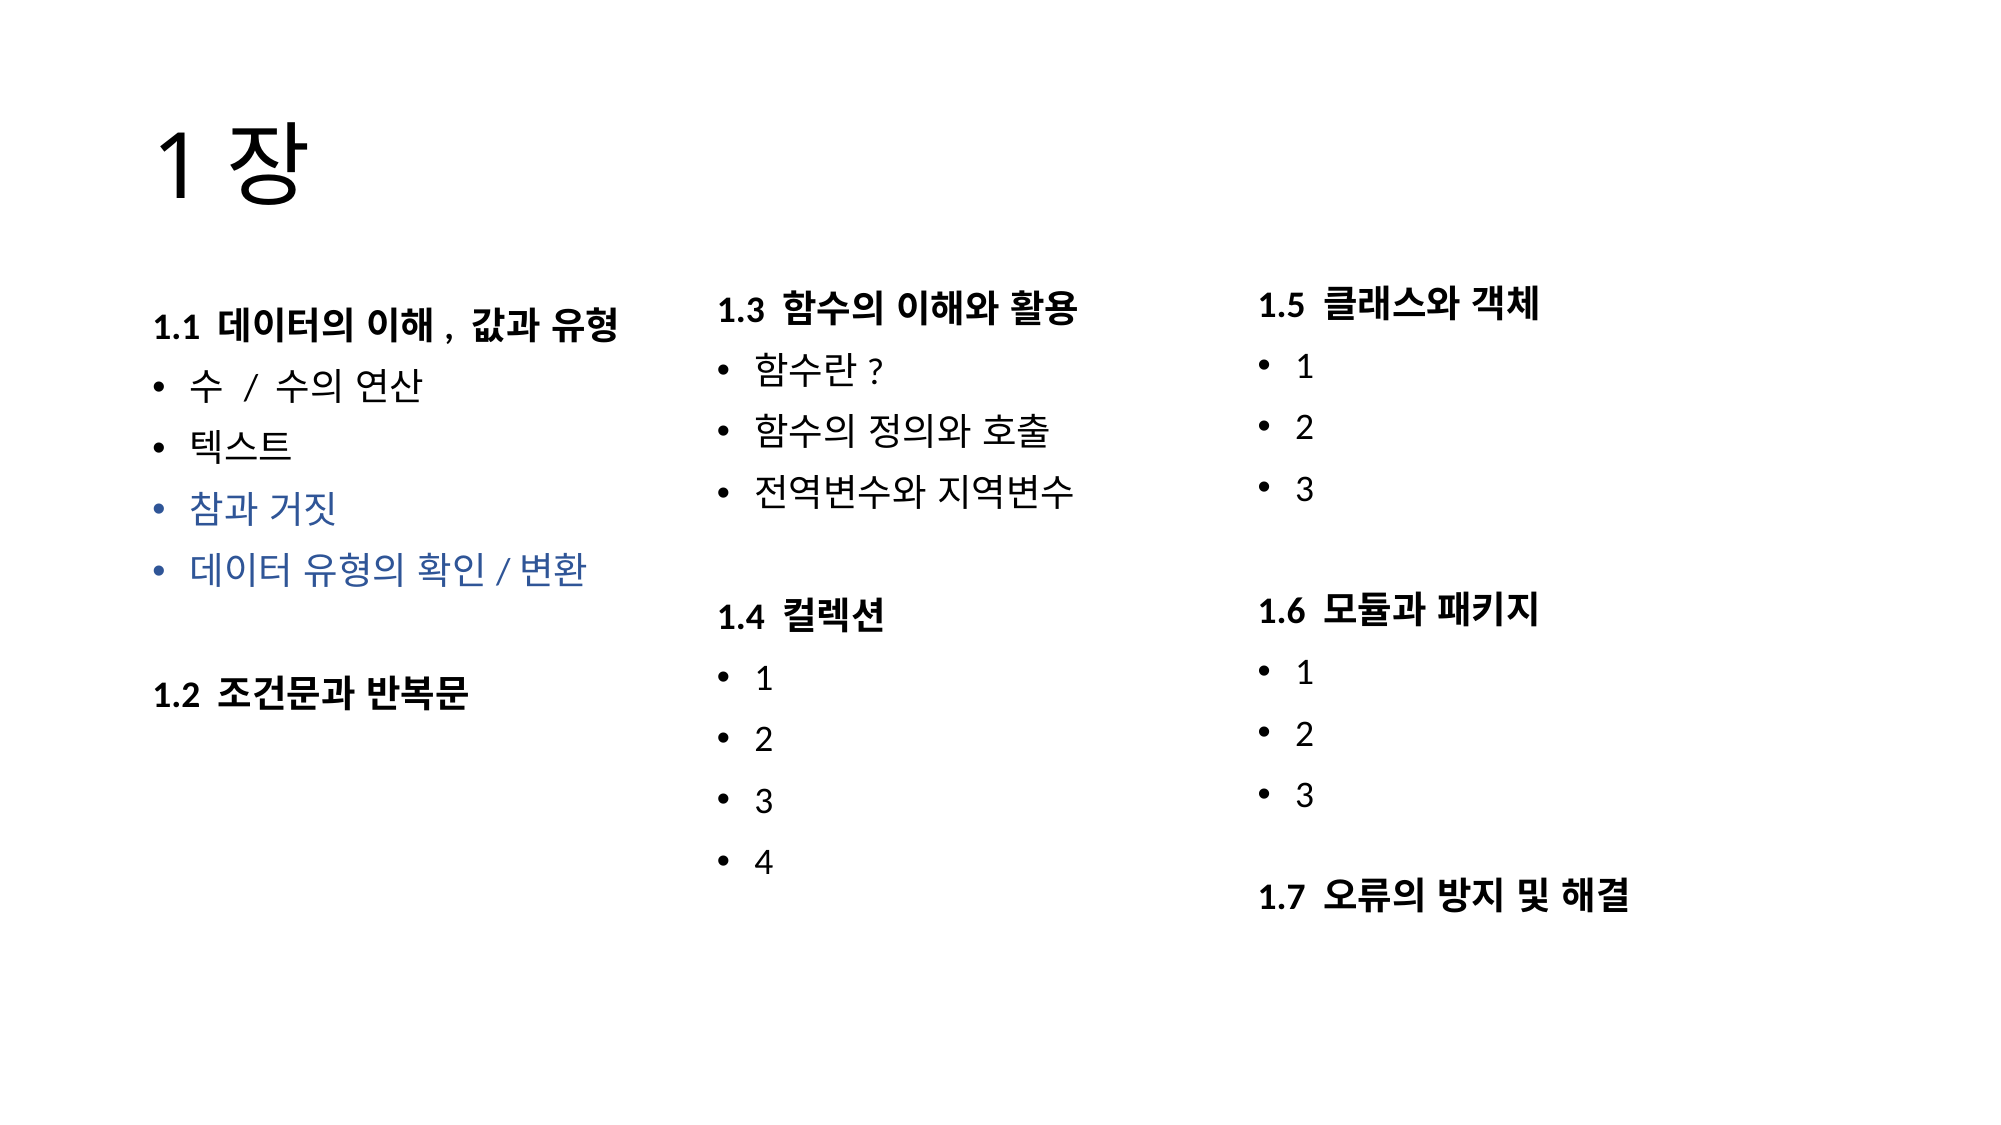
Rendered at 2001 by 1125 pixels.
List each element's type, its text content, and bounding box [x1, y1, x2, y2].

title 1장 [137, 59, 1863, 278]
text_box 1.5 클래스와 객체 1 2 3 1.6 모듈과 패키지 1 2 3 1.7 오류의 방지 및 해결 [1242, 277, 1784, 992]
list 1.1 데이터의 이해, 값과 유형 수 / 수의 연산 텍스트 참과 거짓 데이터 유형의 확인/변환 1.2 조건문과 반복문 [137, 299, 679, 1014]
text_box 1.3 함수의 이해와 활용 함수란? 함수의 정의와 호출 전역변수와 지역변수 1.4 컬렉션 1 2 3 4 [701, 282, 1243, 997]
